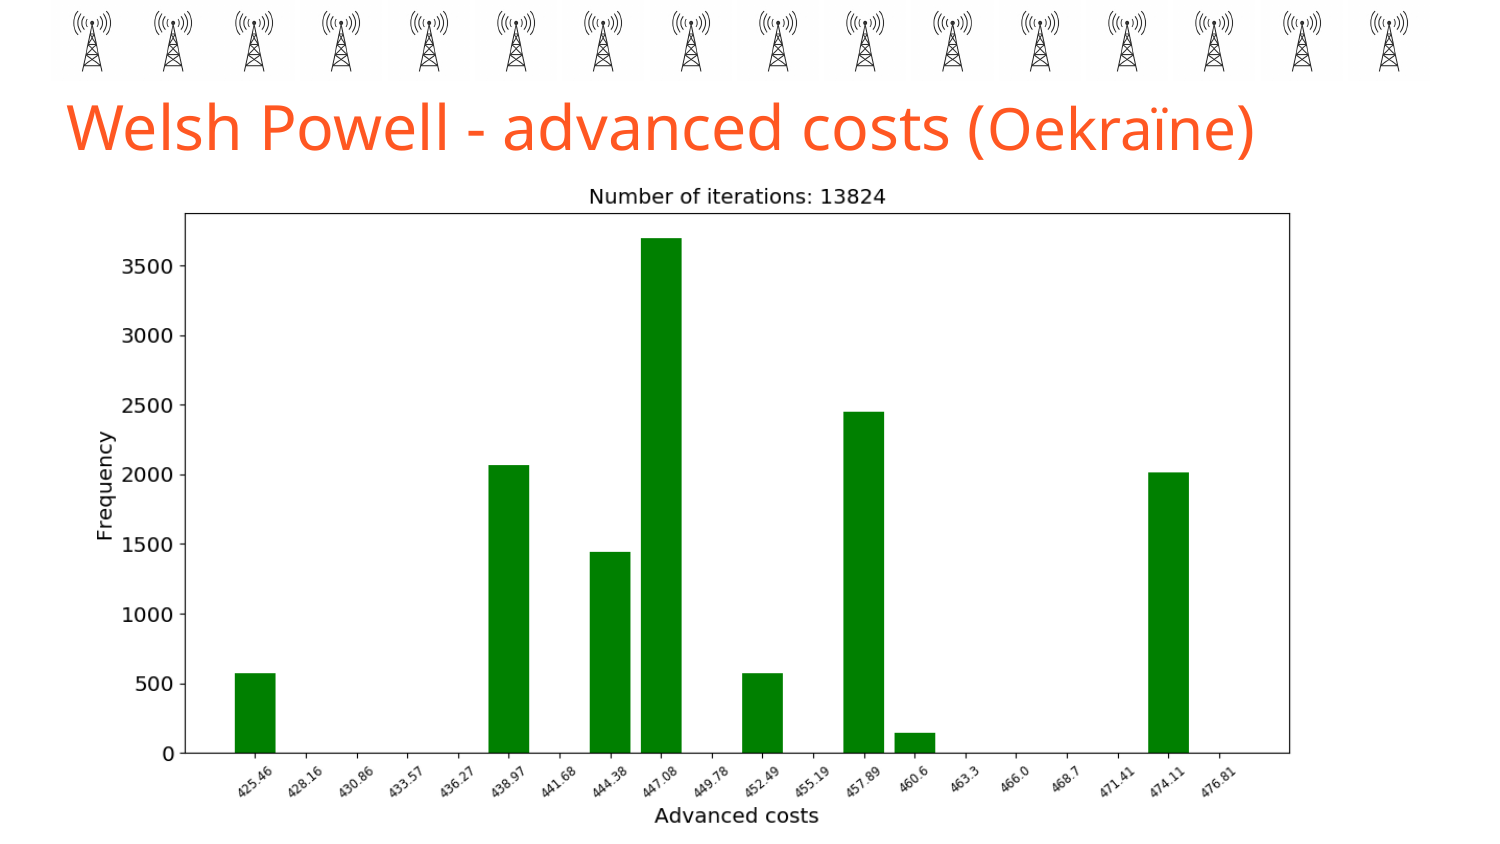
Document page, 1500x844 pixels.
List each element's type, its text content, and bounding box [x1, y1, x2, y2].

picture [649, 0, 732, 81]
picture [1086, 0, 1168, 81]
picture [1173, 0, 1256, 81]
picture [475, 0, 557, 81]
picture [824, 0, 906, 81]
picture [911, 0, 994, 81]
picture [998, 0, 1081, 81]
picture [300, 0, 383, 81]
picture [1260, 0, 1343, 81]
picture [1348, 0, 1430, 81]
picture [72, 166, 1309, 828]
title Welsh Powell - advanced costs (Oekraïne) [51, 72, 1449, 167]
picture [562, 0, 644, 81]
picture [387, 0, 470, 81]
picture [50, 0, 295, 81]
picture [736, 0, 819, 81]
